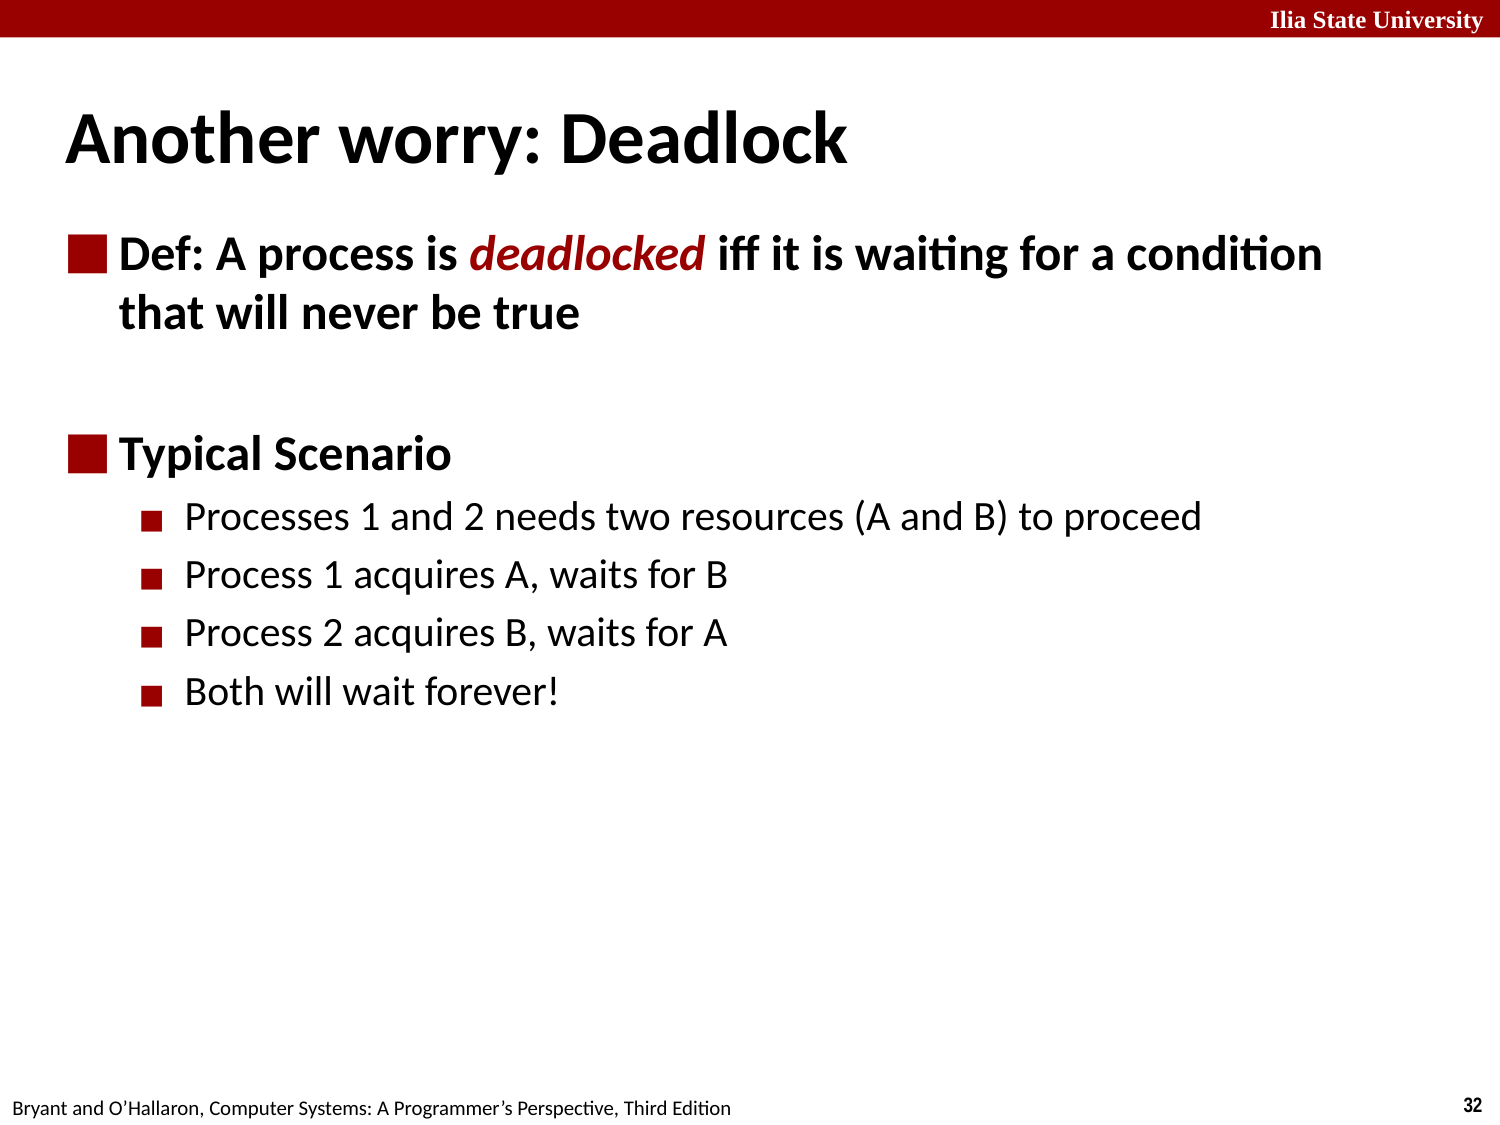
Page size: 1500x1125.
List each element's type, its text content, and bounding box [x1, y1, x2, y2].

title Another worry: Deadlock [50, 71, 1296, 197]
list Def: A process is deadlocked iff it is waiting for a condition that will never be true Typical Scenario Processes 1 and 2 needs two resources (A and B) to proceed Process 1 acquires A, waits for B Process 2 acquires B, waits for A Both will wait forever! [47, 212, 1425, 1070]
